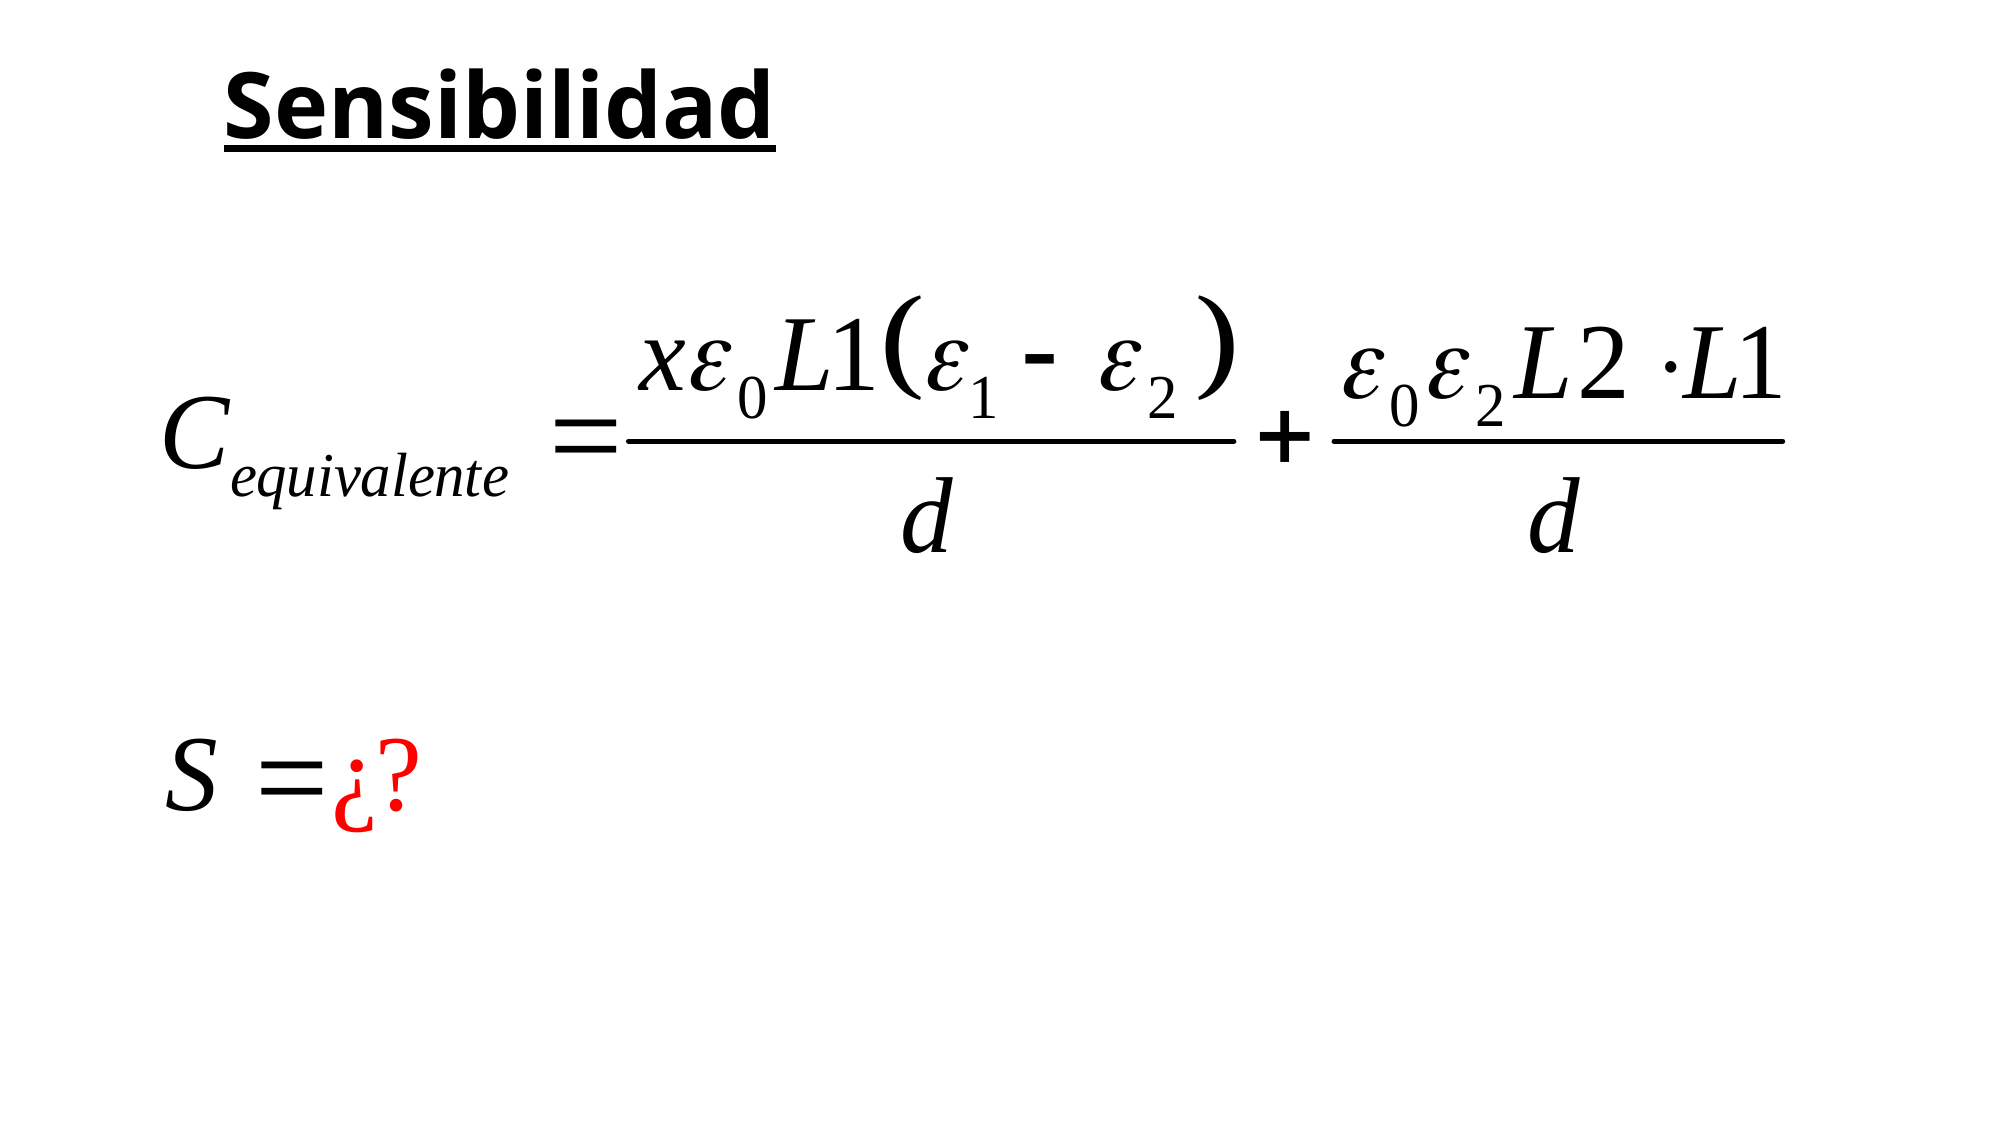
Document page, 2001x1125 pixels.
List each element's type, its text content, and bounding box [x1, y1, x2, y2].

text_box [147, 279, 1805, 577]
text_box Sensibilidad [0, 29, 1000, 189]
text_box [147, 711, 437, 856]
